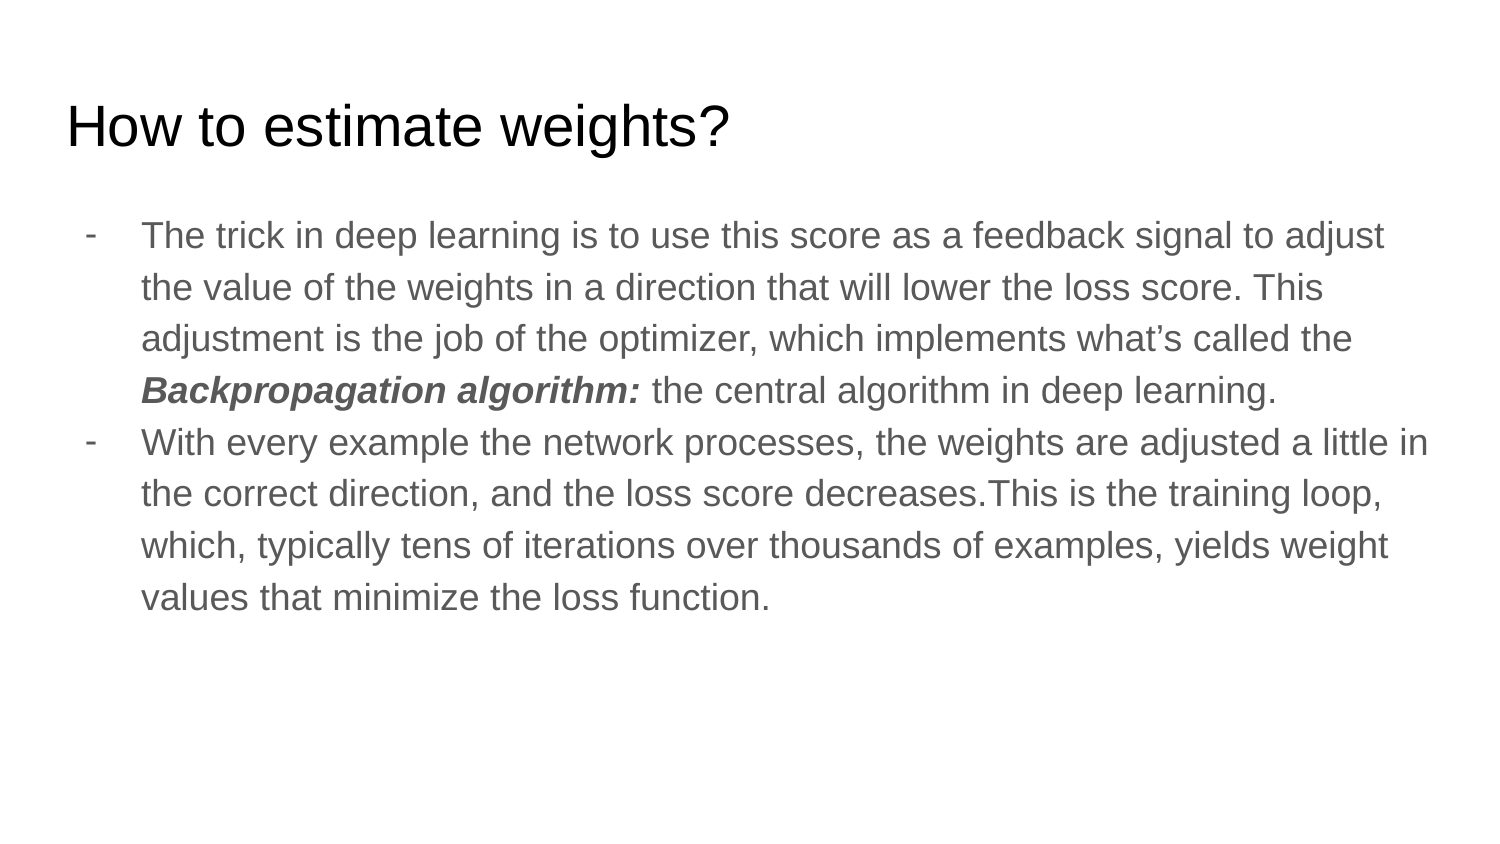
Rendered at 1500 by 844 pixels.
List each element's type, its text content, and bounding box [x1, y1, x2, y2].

list The trick in deep learning is to use this score as a feedback signal to adjust the value of the weights in a direction that will lower the loss score. This adjustment is the job of the optimizer, which implements what’s called the Backpropagation algorithm: the central algorithm in deep learning. With every example the network processes, the weights are adjusted a little in the correct direction, and the loss score decreases.This is the training loop, which, typically tens of iterations over thousands of examples, yields weight values that minimize the loss function. [51, 189, 1449, 750]
title How to estimate weights? [51, 72, 1449, 167]
